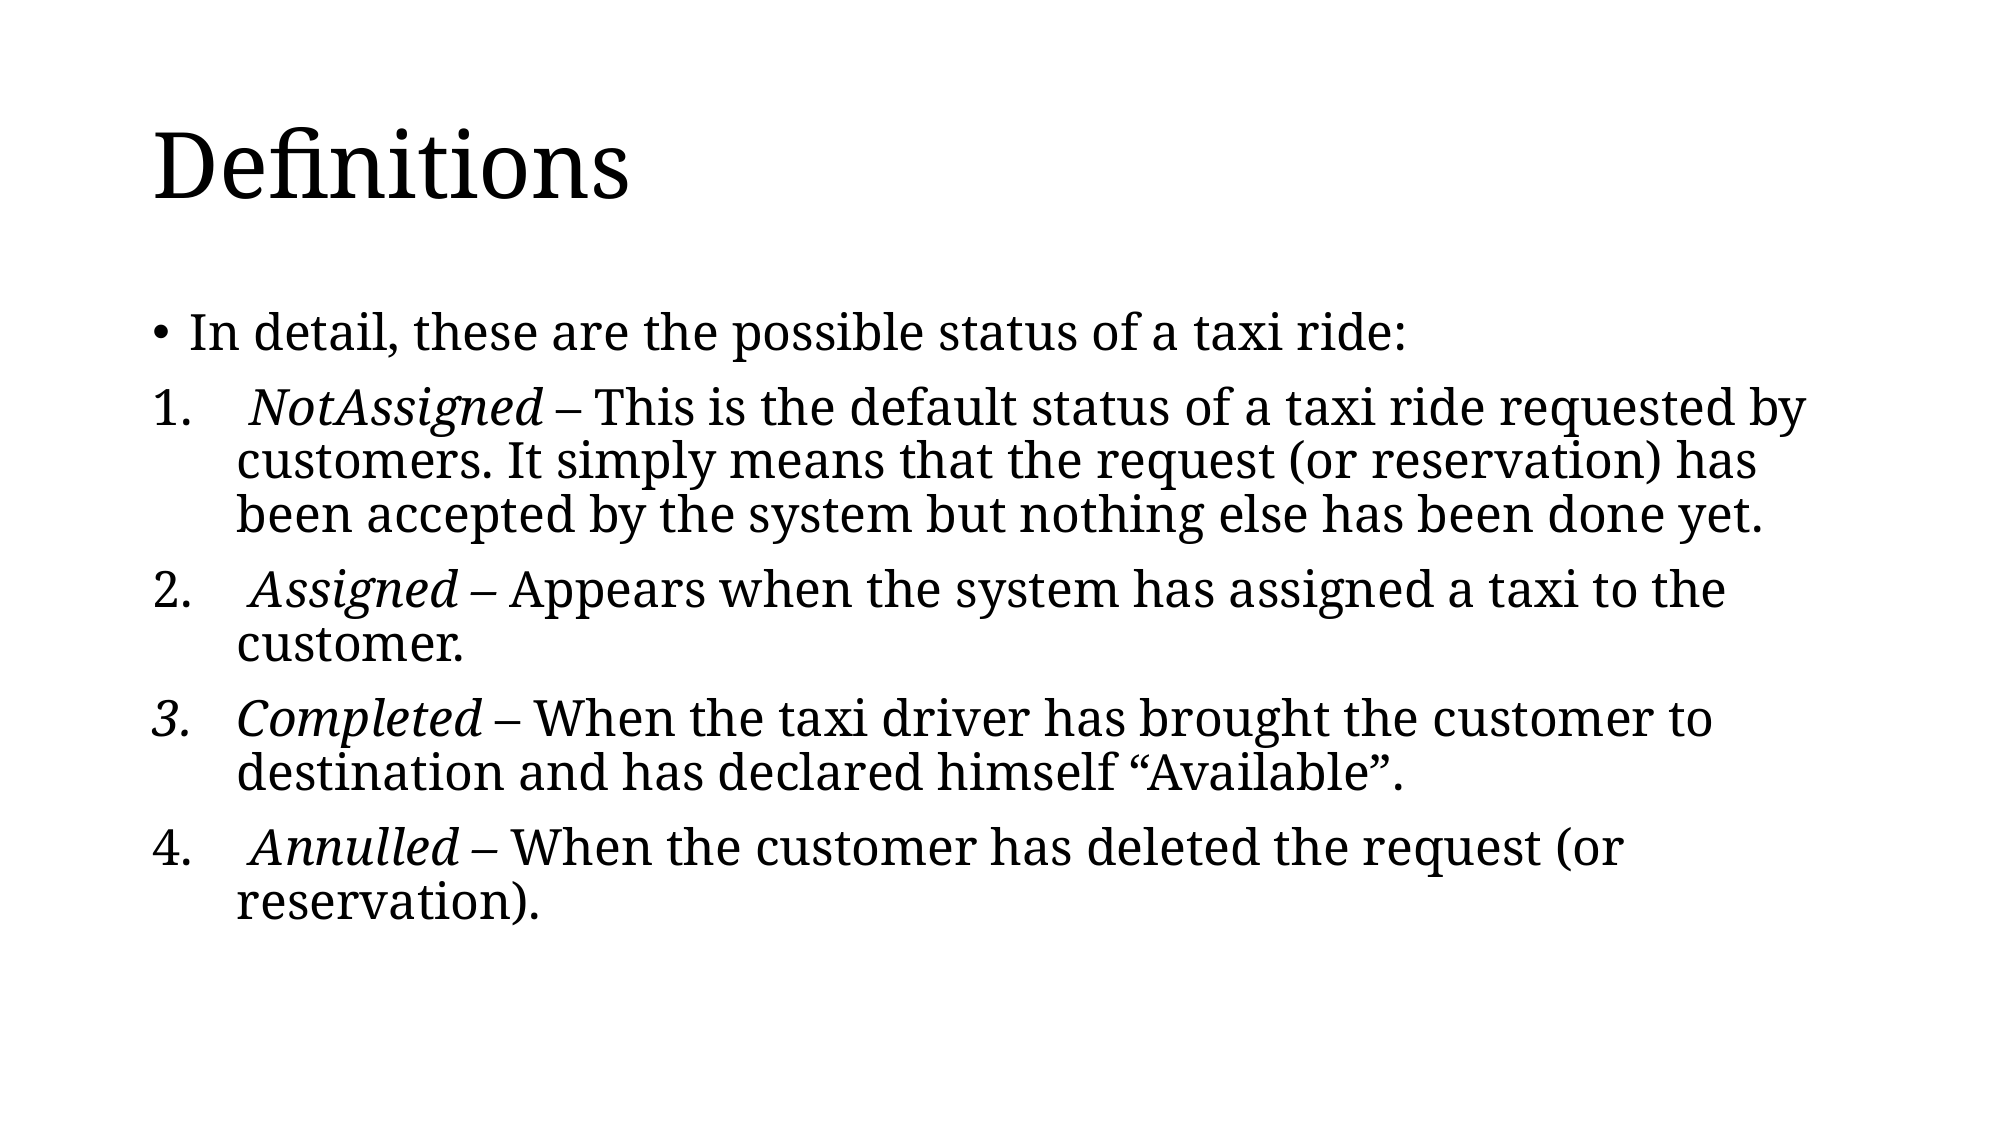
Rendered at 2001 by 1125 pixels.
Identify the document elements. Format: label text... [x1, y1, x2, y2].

list In detail, these are the possible status of a taxi ride: NotAssigned – This is the default status of a taxi ride requested by customers. It simply means that the request (or reservation) has been accepted by the system but nothing else has been done yet. Assigned – Appears when the system has assigned a taxi to the customer. Completed – When the taxi driver has brought the customer to destination and has declared himself “Available”. Annulled – When the customer has deleted the request (or reservation). [137, 299, 1863, 1014]
title Definitions [137, 59, 1863, 278]
